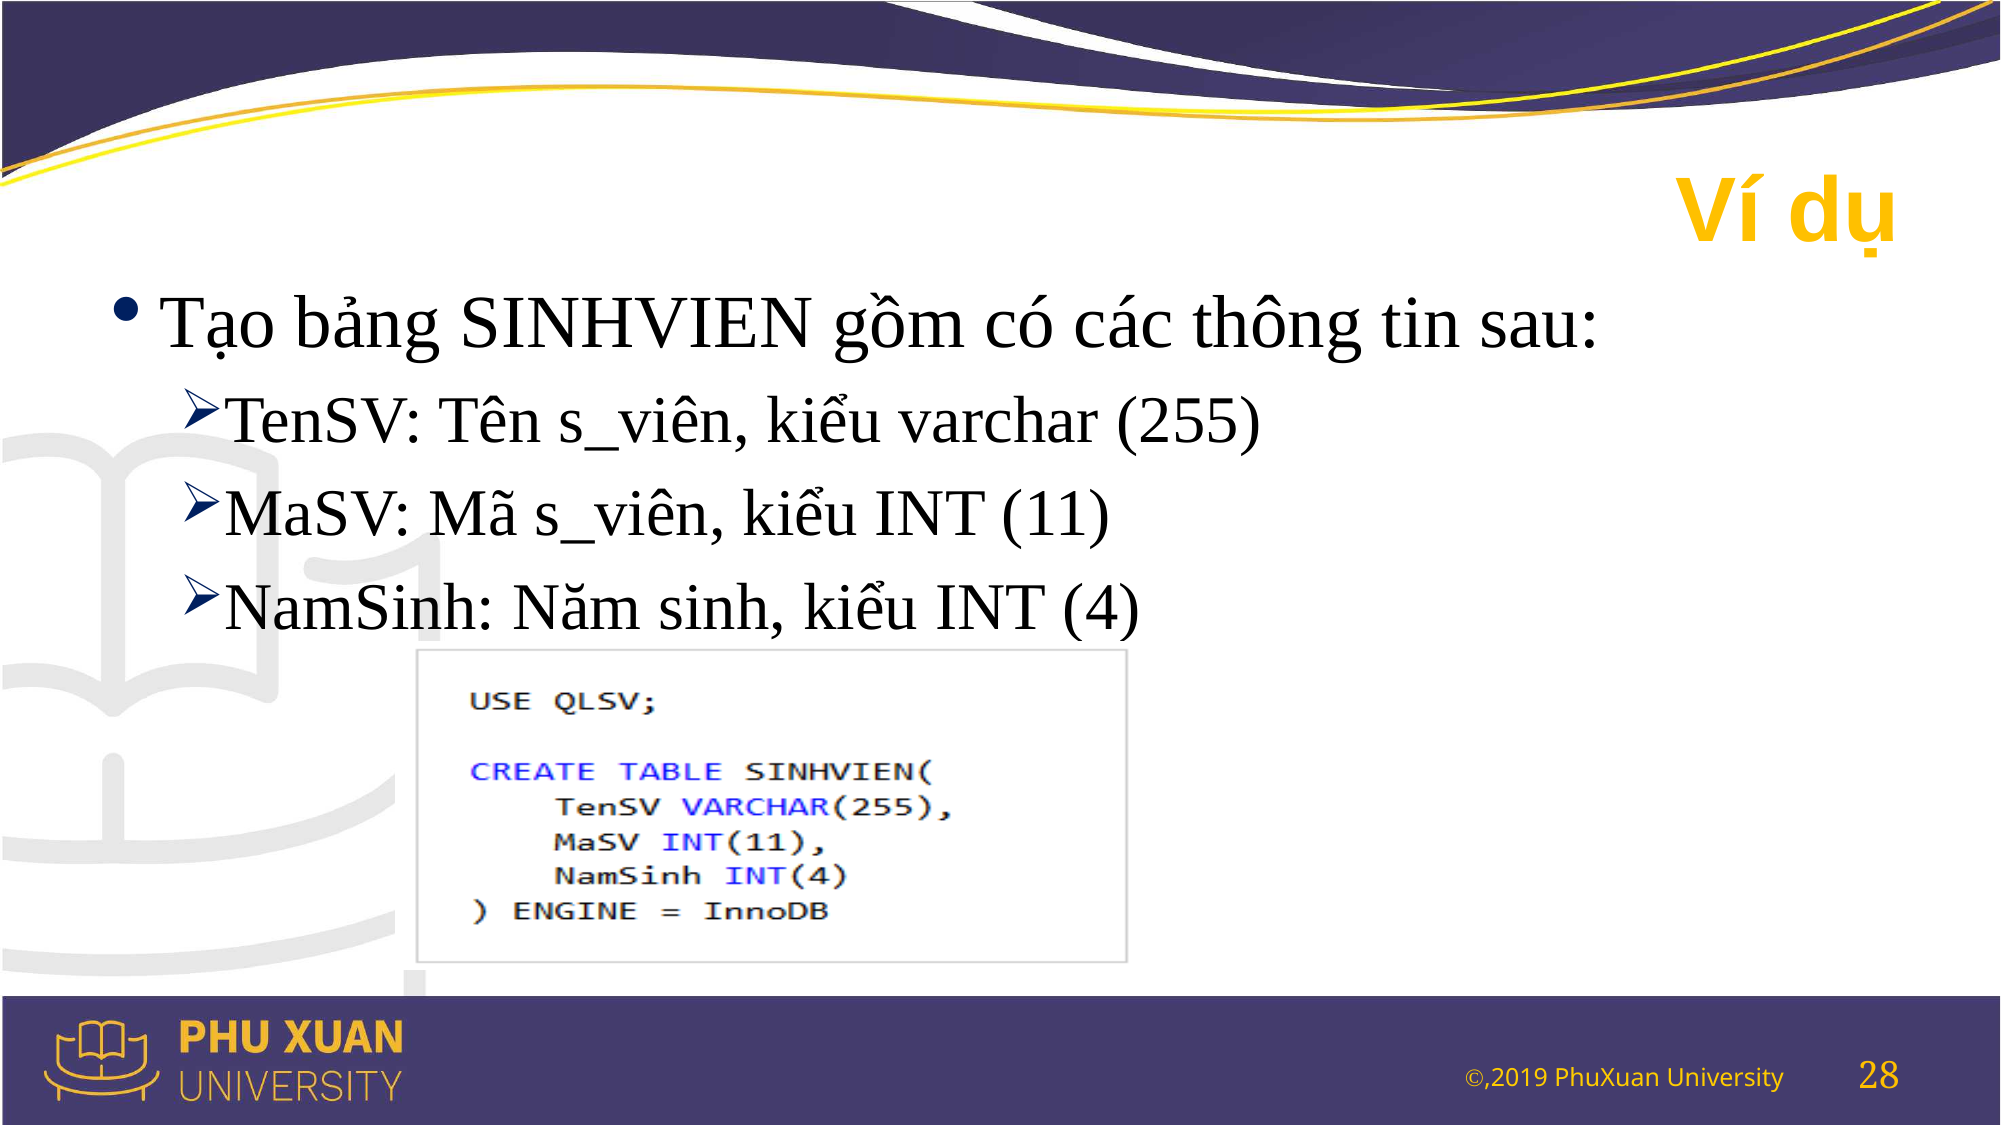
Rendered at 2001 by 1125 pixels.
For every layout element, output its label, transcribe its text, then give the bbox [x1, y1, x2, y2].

picture [0, 0, 2001, 1125]
title Ví dụ [99, 115, 1900, 260]
list Tạo bảng SINHVIEN gồm có các thông tin sau: TenSV: Tên s_viên, kiểu varchar (255) MaSV: Mã s_viên, kiểu INT (11) NamSinh: Năm sinh, kiểu INT (4) [99, 264, 1900, 1043]
slide_number 28 [1733, 1042, 1900, 1103]
